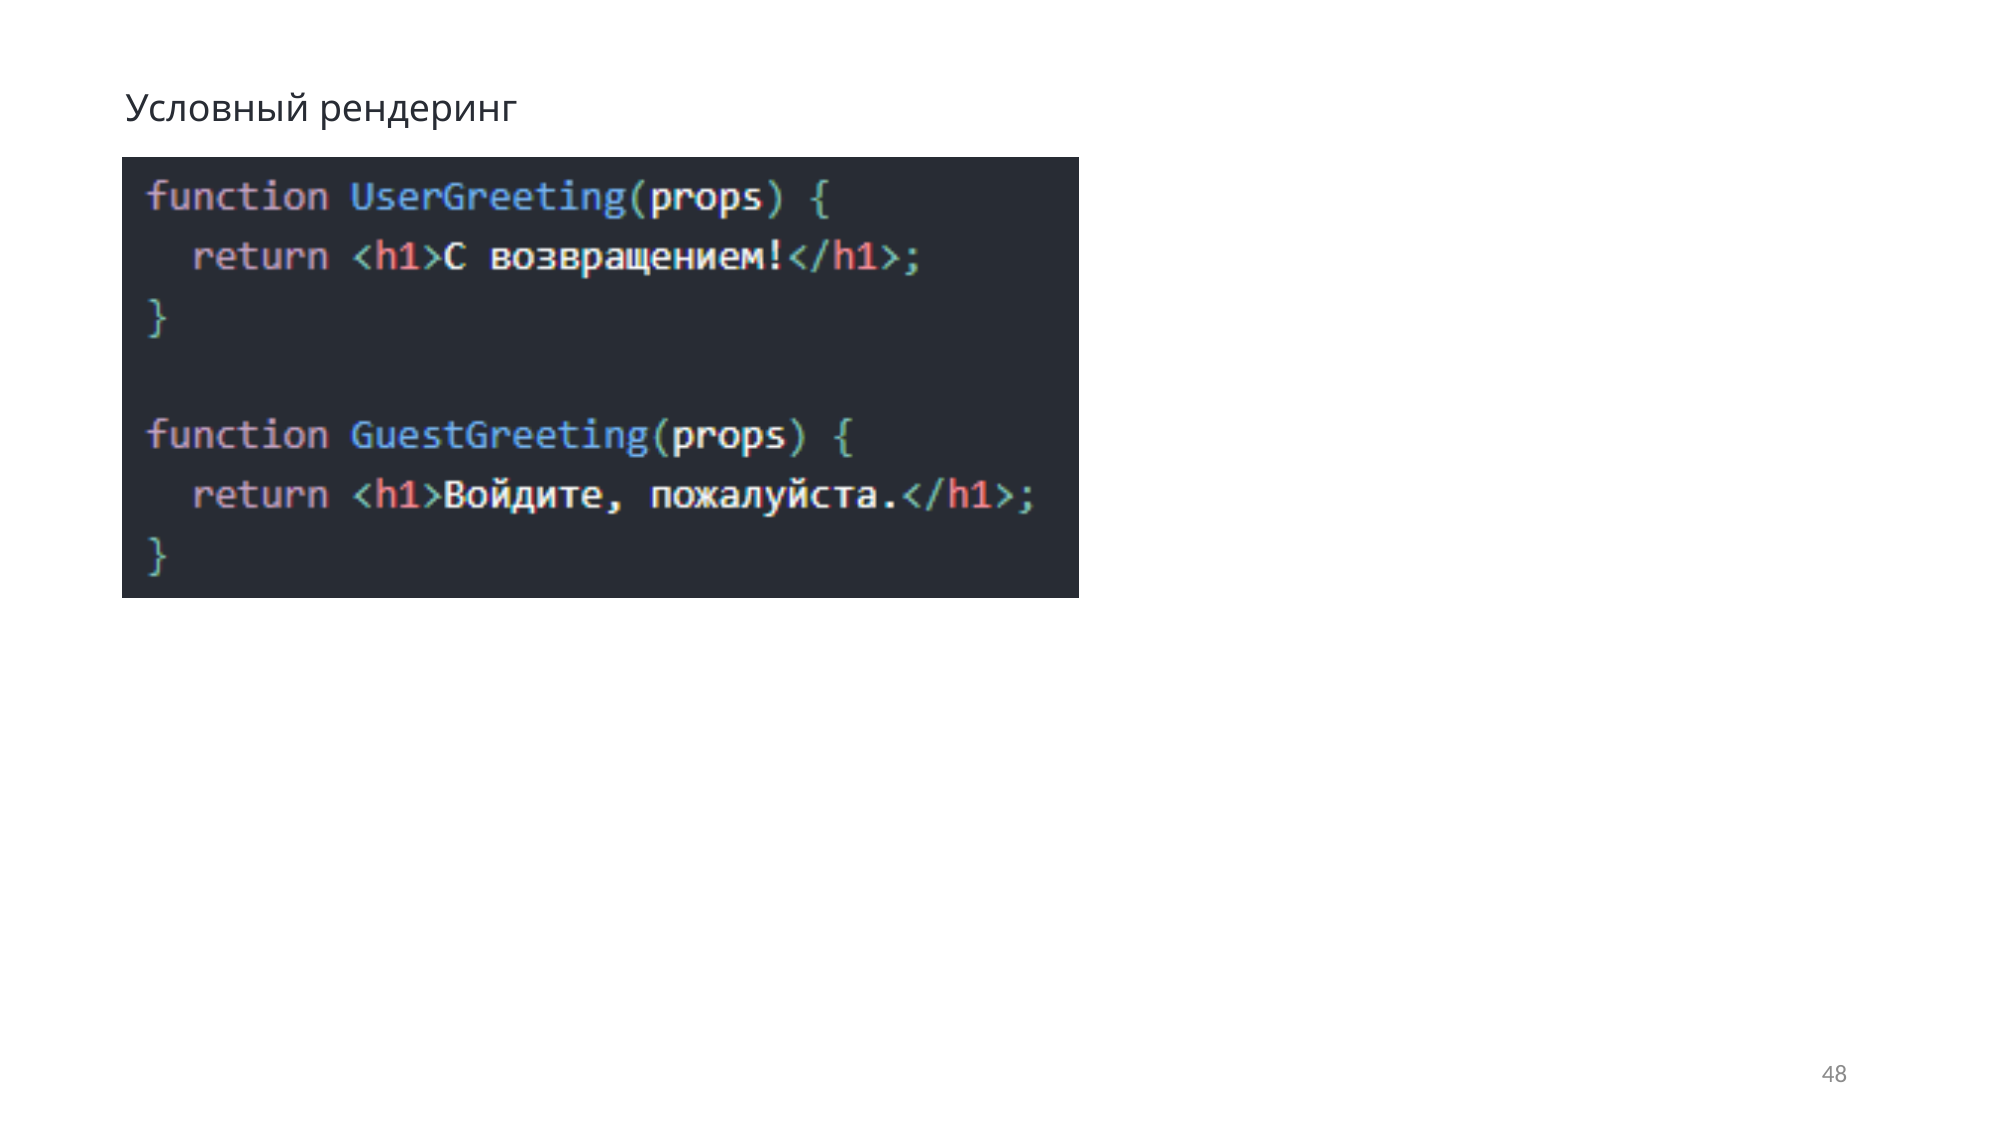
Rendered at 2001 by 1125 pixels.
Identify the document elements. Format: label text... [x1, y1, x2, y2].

slide_number 48 [1412, 1042, 1863, 1103]
picture [122, 157, 1079, 598]
text_box Условный рендеринг [110, 76, 533, 137]
